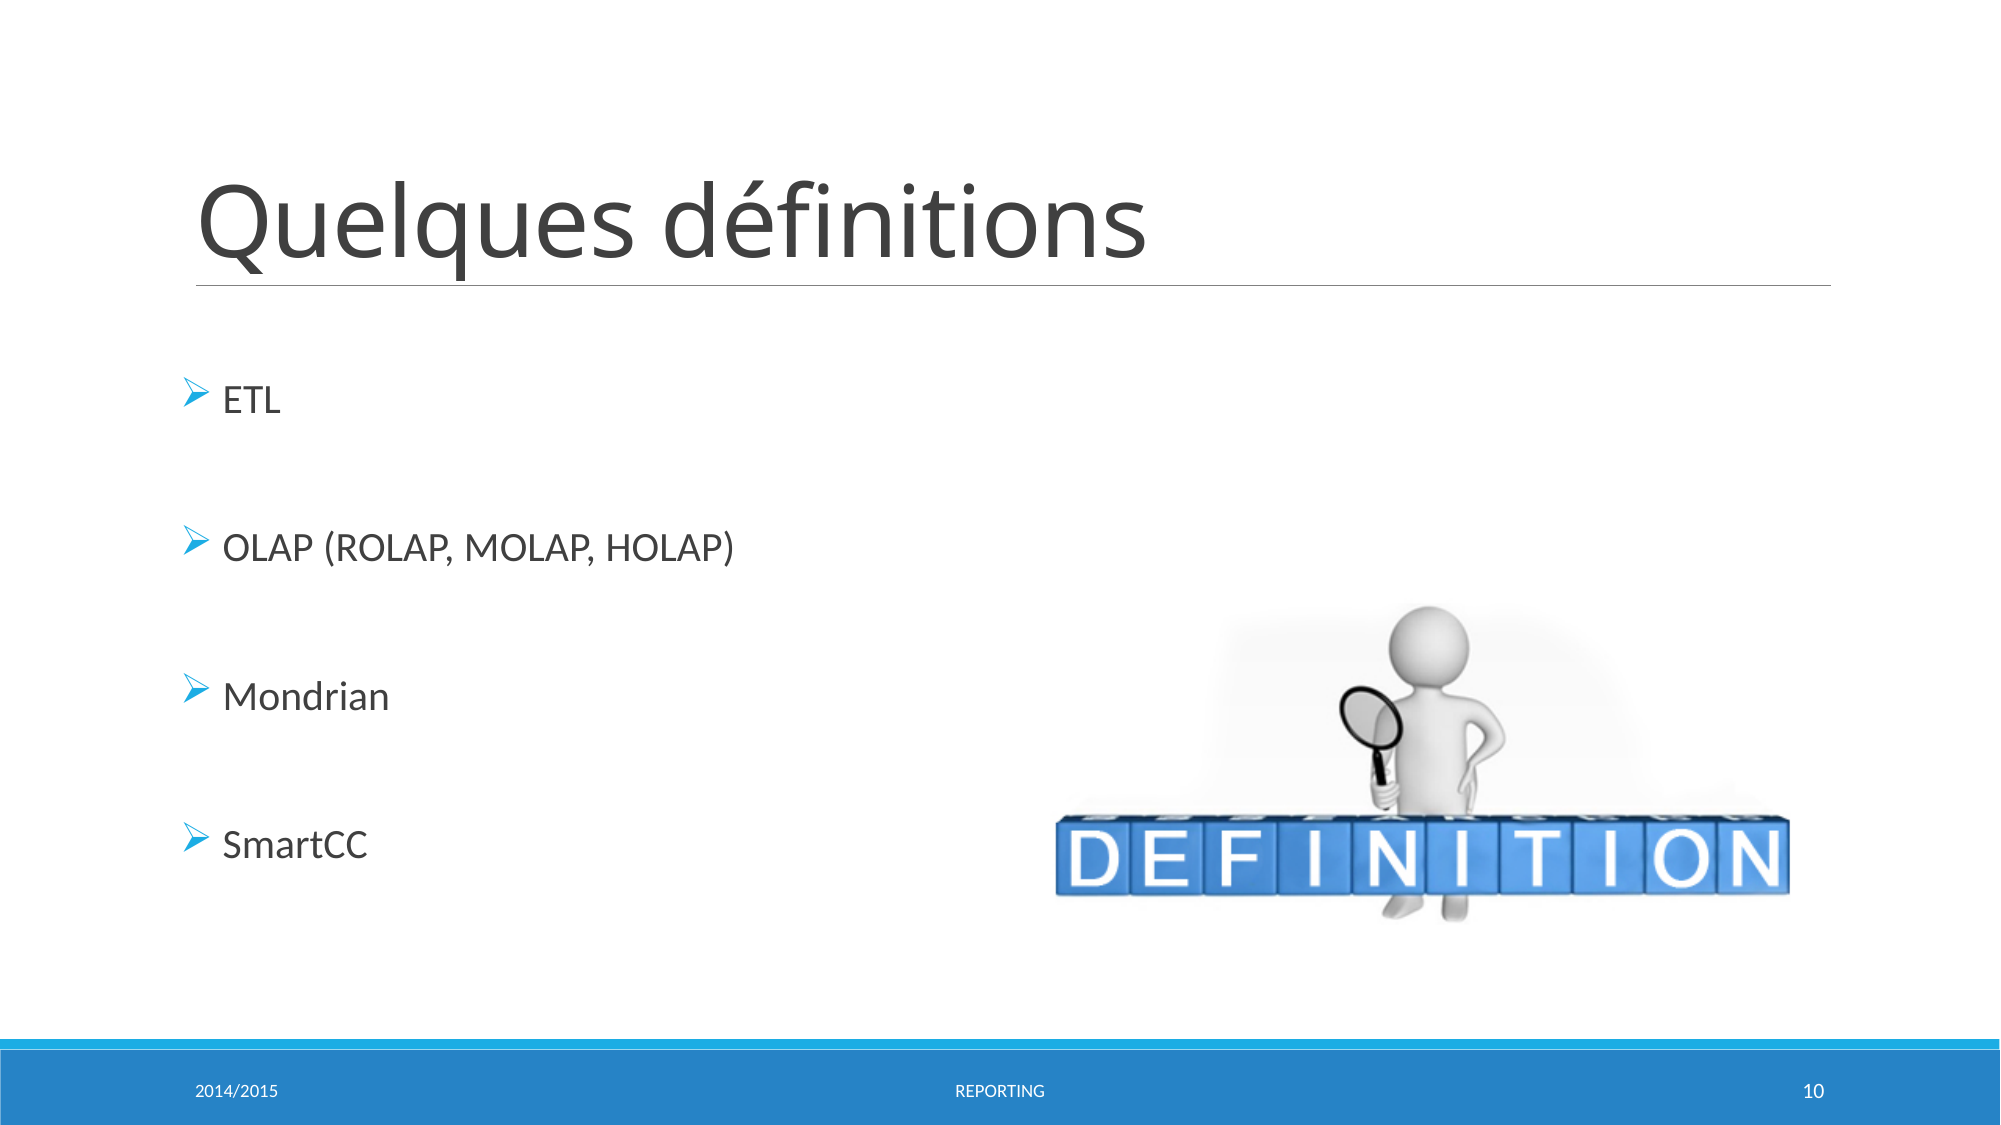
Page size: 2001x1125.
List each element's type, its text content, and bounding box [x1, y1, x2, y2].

slide_number 10 [1624, 1059, 1840, 1120]
picture [1039, 573, 1802, 953]
footer Reporting [604, 1059, 1396, 1120]
title Quelques définitions [180, 47, 1830, 285]
list ETL OLAP (ROLAP, MOLAP, HOLAP) Mondrian SmartCC [180, 369, 1253, 933]
slide_number 2014/2015 [180, 1059, 586, 1120]
